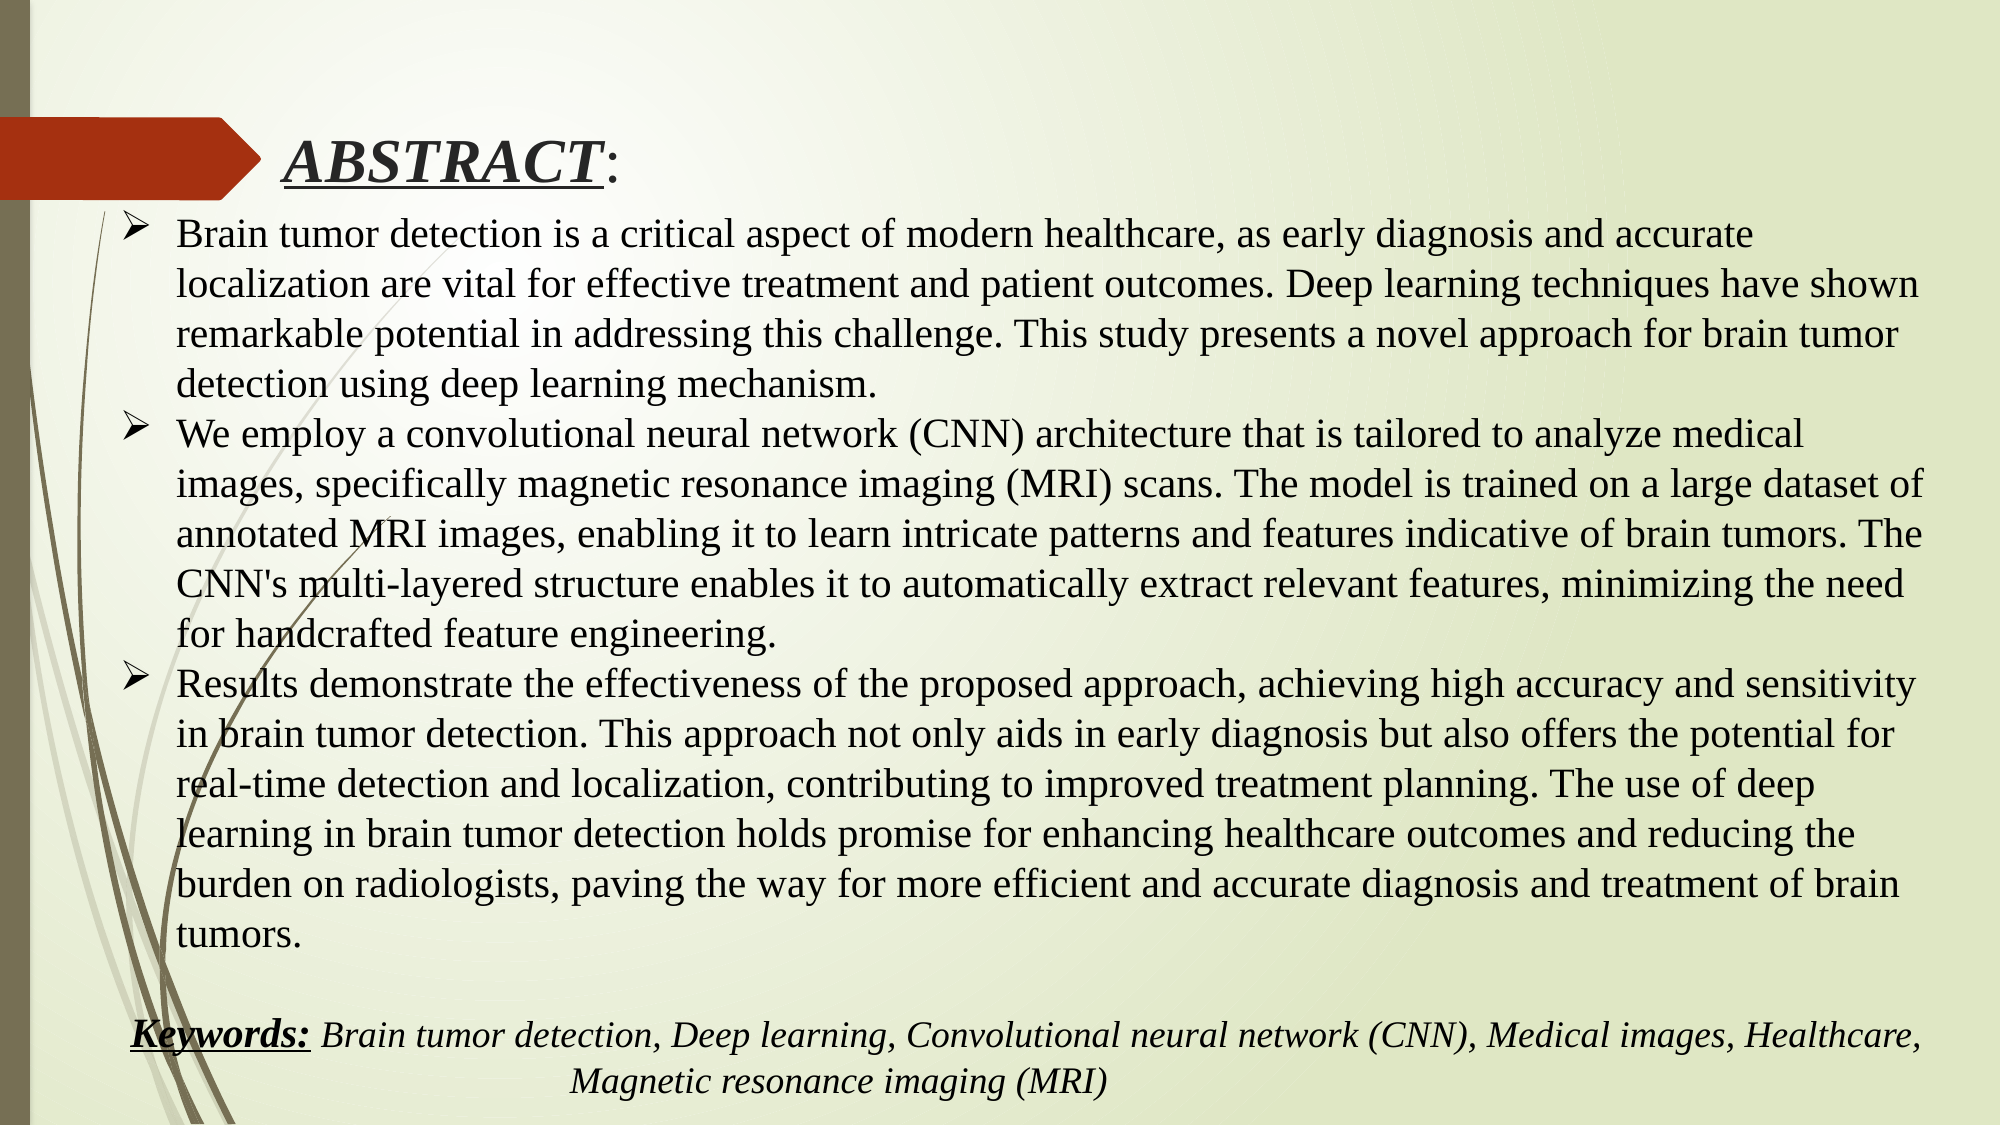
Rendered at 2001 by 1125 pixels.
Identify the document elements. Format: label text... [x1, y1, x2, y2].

text_box Brain tumor detection is a critical aspect of modern healthcare, as early diagnosis and accurate localization are vital for effective treatment and patient outcomes. Deep learning techniques have shown remarkable potential in addressing this challenge. This study presents a novel approach for brain tumor detection using deep learning mechanism. We employ a convolutional neural network (CNN) architecture that is tailored to analyze medical images, specifically magnetic resonance imaging (MRI) scans. The model is trained on a large dataset of annotated MRI images, enabling it to learn intricate patterns and features indicative of brain tumors. The CNN's multi-layered structure enables it to automatically extract relevant features, minimizing the need for handcrafted feature engineering. Results demonstrate the effectiveness of the proposed approach, achieving high accuracy and sensitivity in brain tumor detection. This approach not only aids in early diagnosis but also offers the potential for real-time detection and localization, contributing to improved treatment planning. The use of deep learning in brain tumor detection holds promise for enhancing healthcare outcomes and reducing the burden on radiologists, paving the way for more efficient and accurate diagnosis and treatment of brain tumors. Keywords: Brain tumor detection, Deep learning, Convolutional neural network (CNN), Medical images, Healthcare, Magnetic resonance imaging (MRI) [105, 198, 1959, 1125]
title ABSTRACT: [269, 112, 1731, 198]
